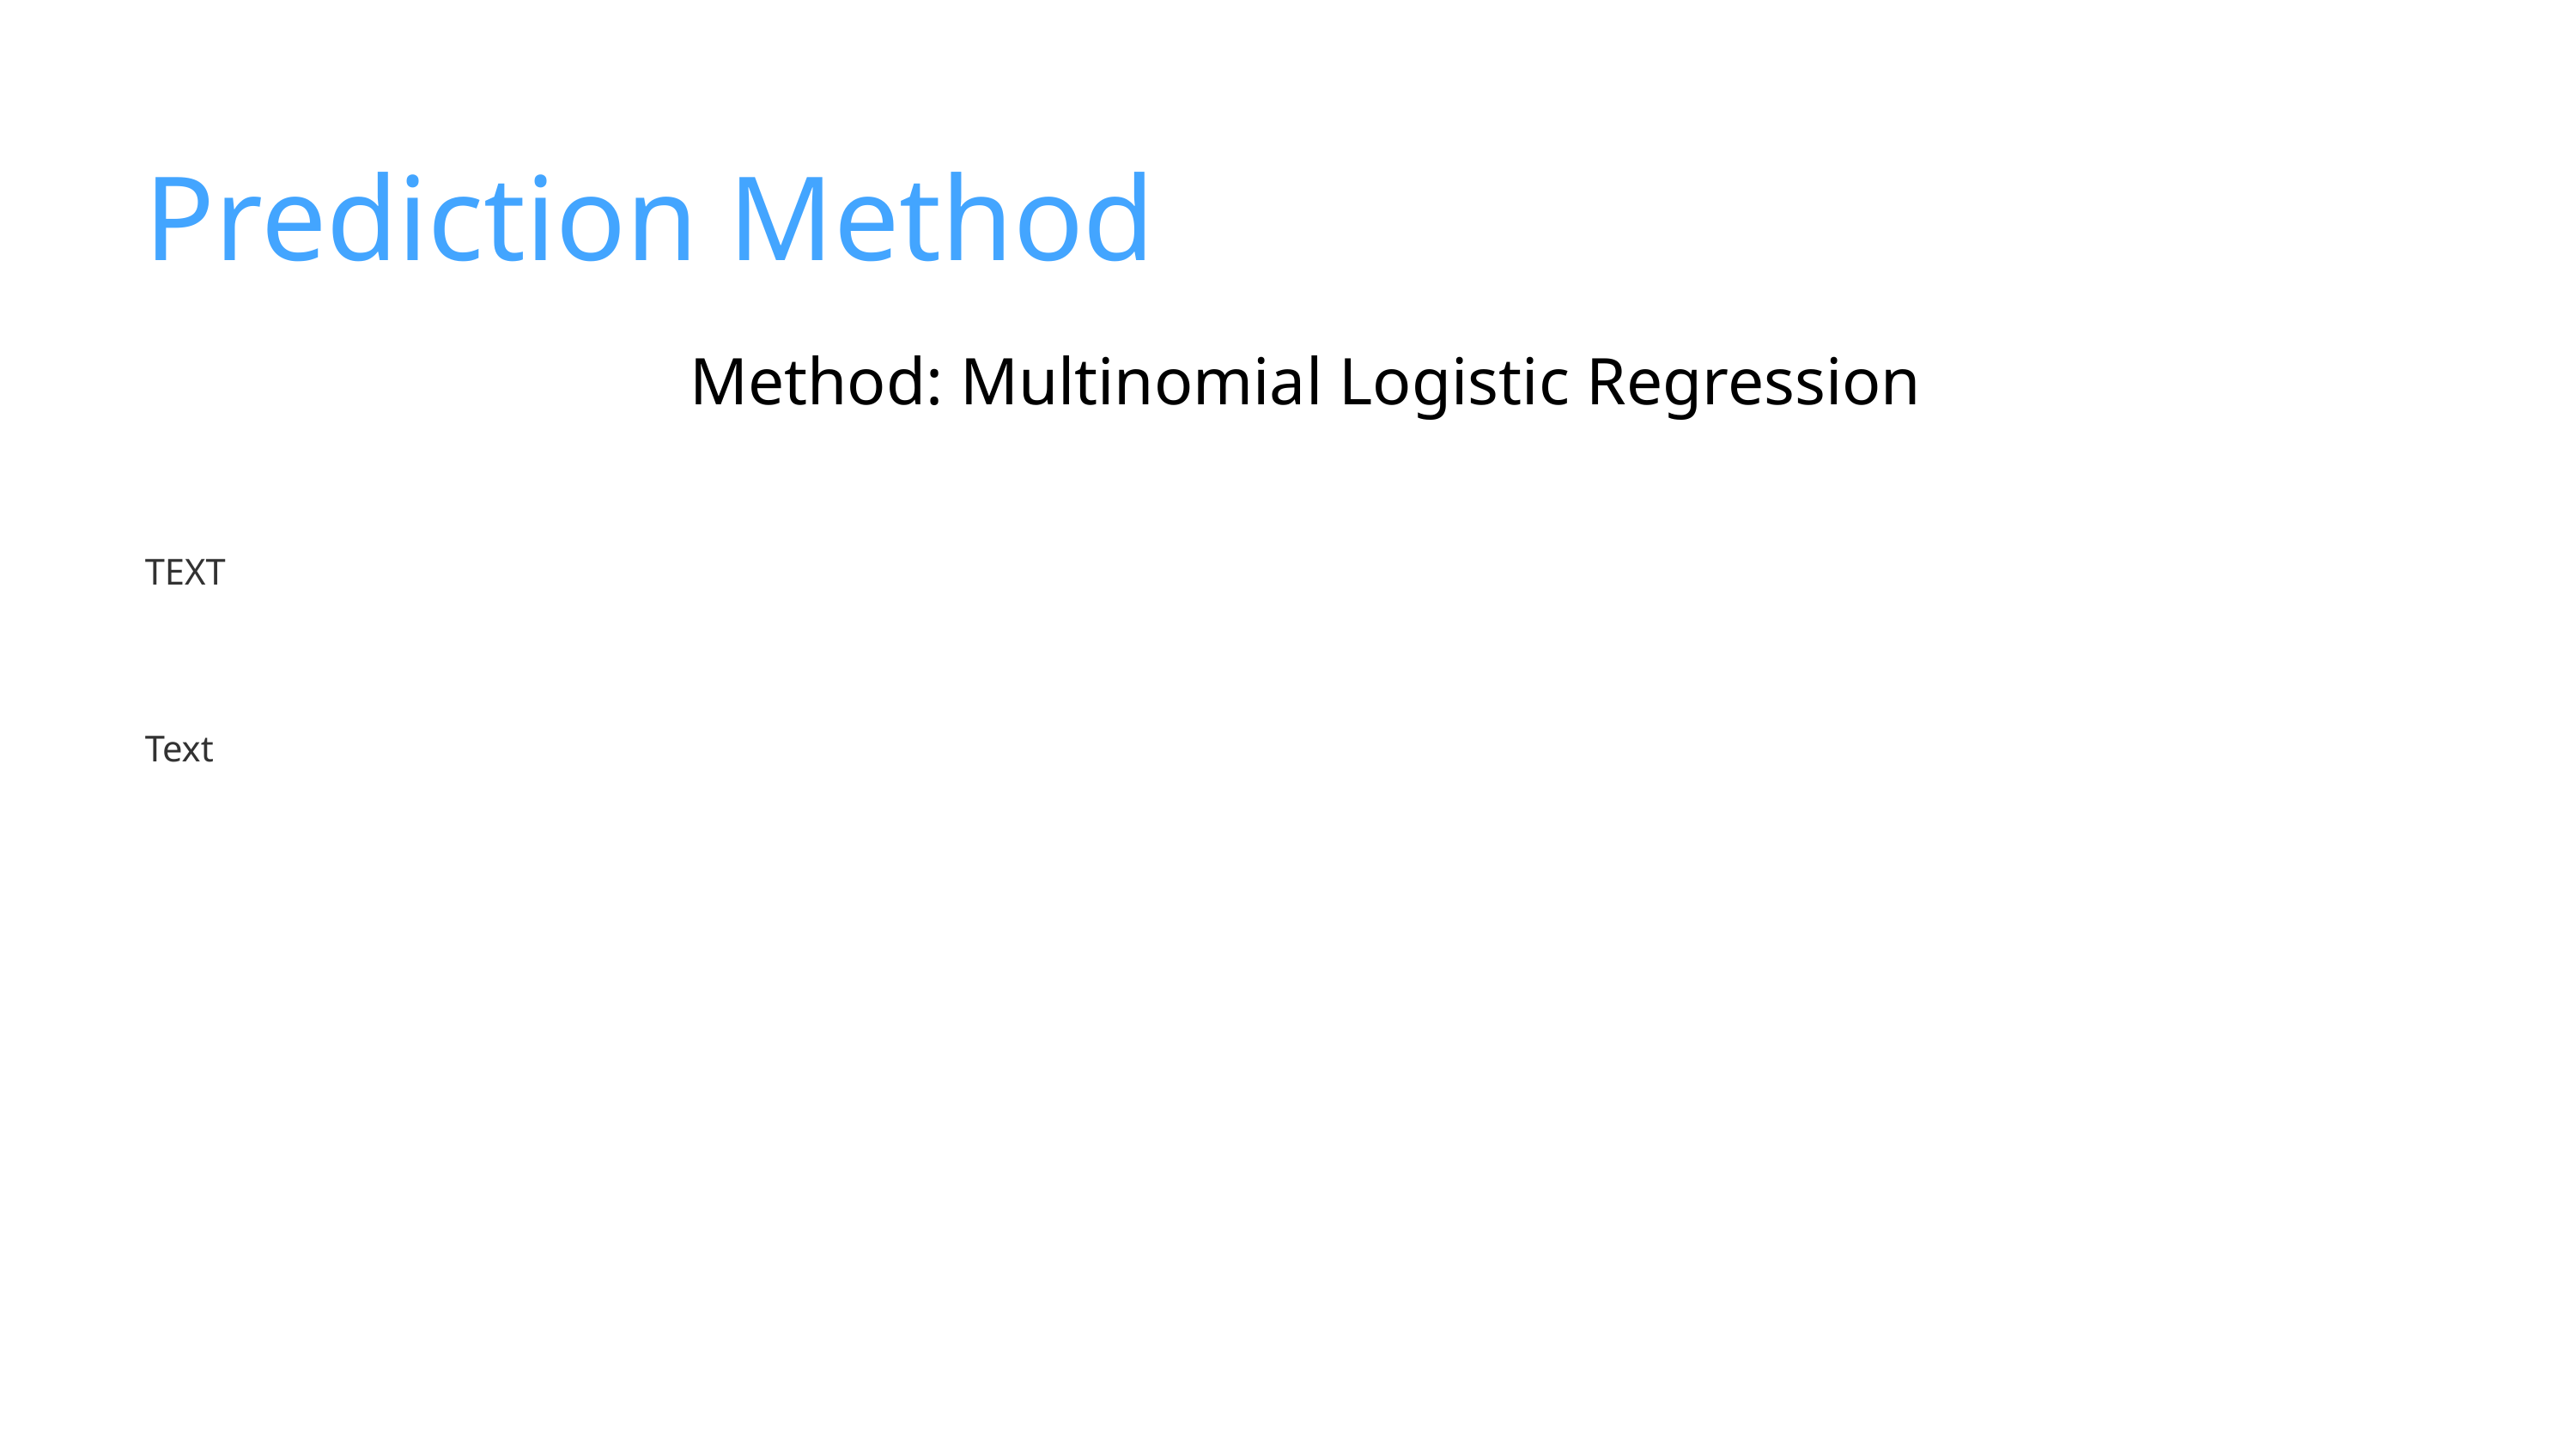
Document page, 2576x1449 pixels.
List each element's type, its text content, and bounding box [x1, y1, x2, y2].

text_box Prediction Method [144, 149, 1826, 284]
text_box Method: Multinomial Logistic Regression [690, 327, 2004, 418]
text_box Text [144, 718, 1064, 769]
text_box TEXT [144, 542, 1064, 593]
